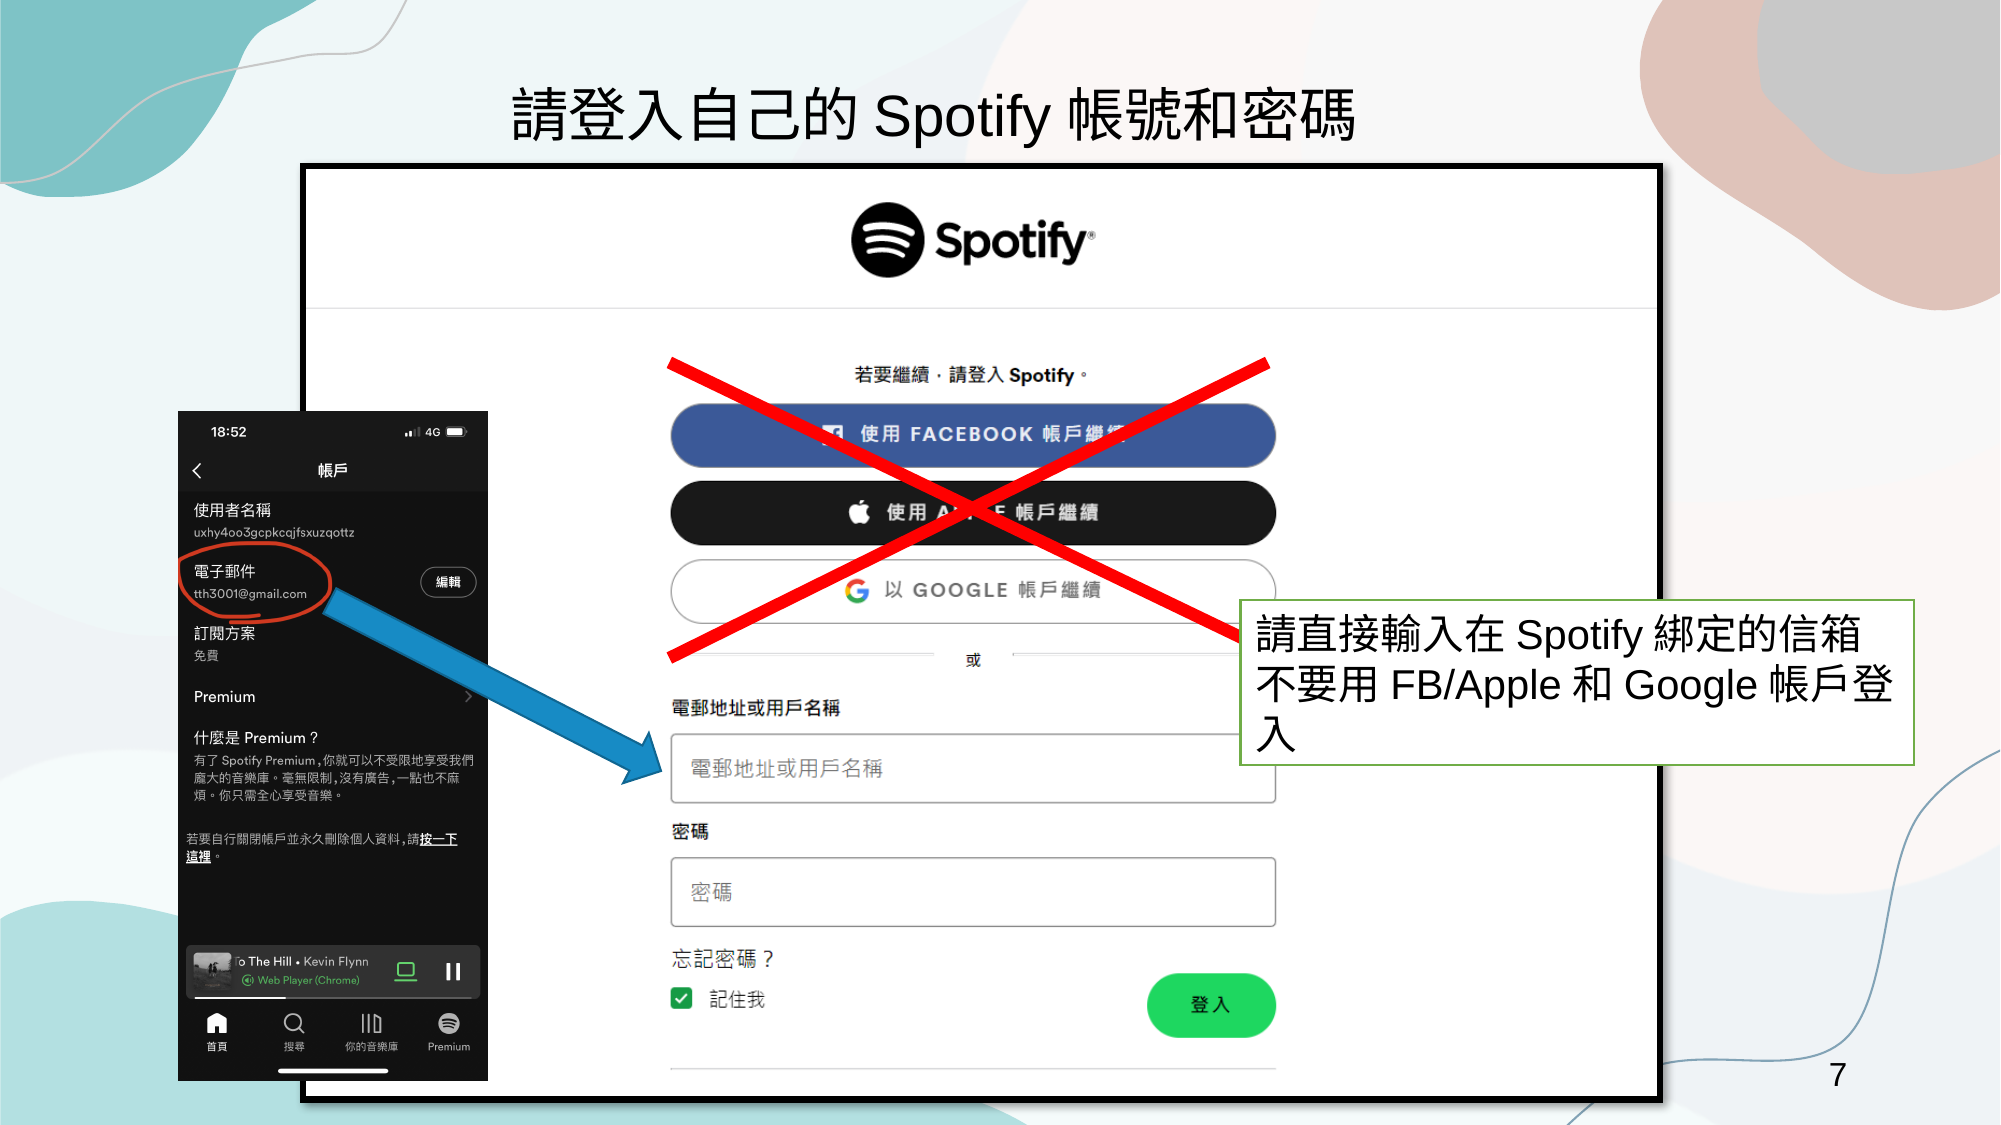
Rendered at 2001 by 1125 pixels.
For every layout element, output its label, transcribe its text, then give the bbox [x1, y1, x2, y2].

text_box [1268, 362, 1284, 658]
picture [178, 169, 1657, 1097]
text_box 請登入自己的Spotify帳號和密碼 [495, 70, 1373, 156]
text_box 請直接輸入在Spotify綁定的信箱 不要用FB/Apple和Google帳戶登入 [1657, 599, 1915, 766]
slide_number 7 [1412, 1042, 1863, 1103]
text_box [669, 362, 1268, 658]
